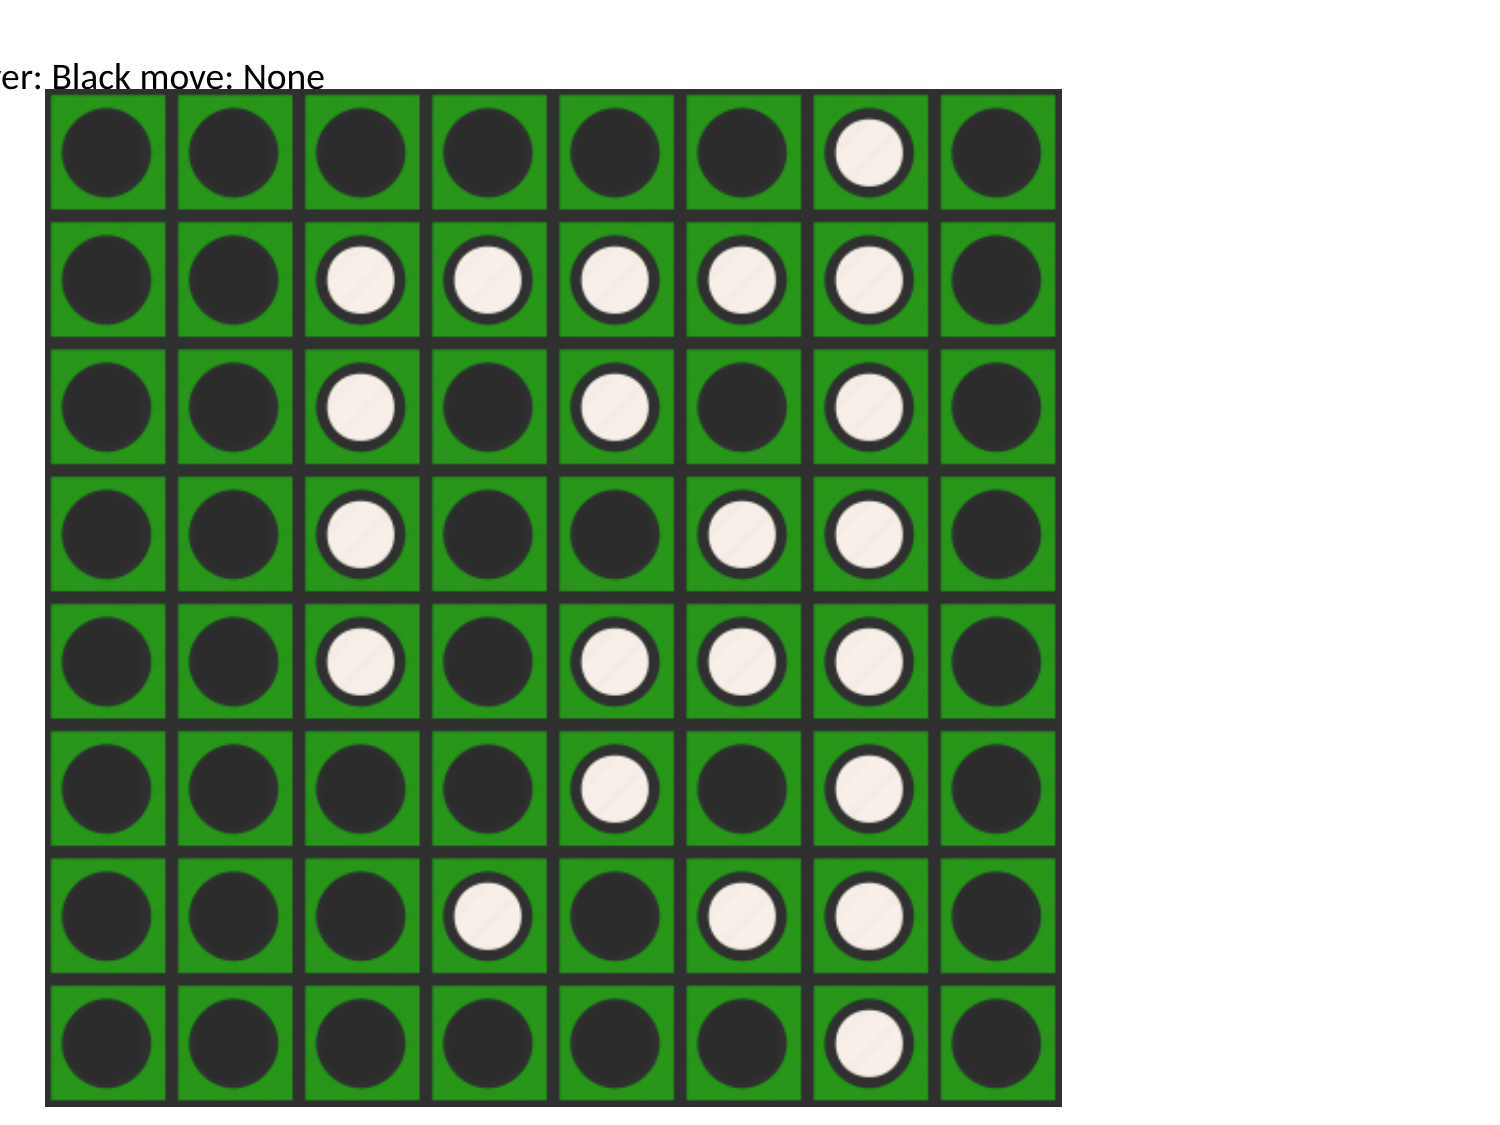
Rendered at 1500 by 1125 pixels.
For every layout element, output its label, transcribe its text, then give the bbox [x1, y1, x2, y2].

picture [44, 89, 1062, 1107]
text_box turn: 61 player: Black move: None [0, 44, 341, 105]
